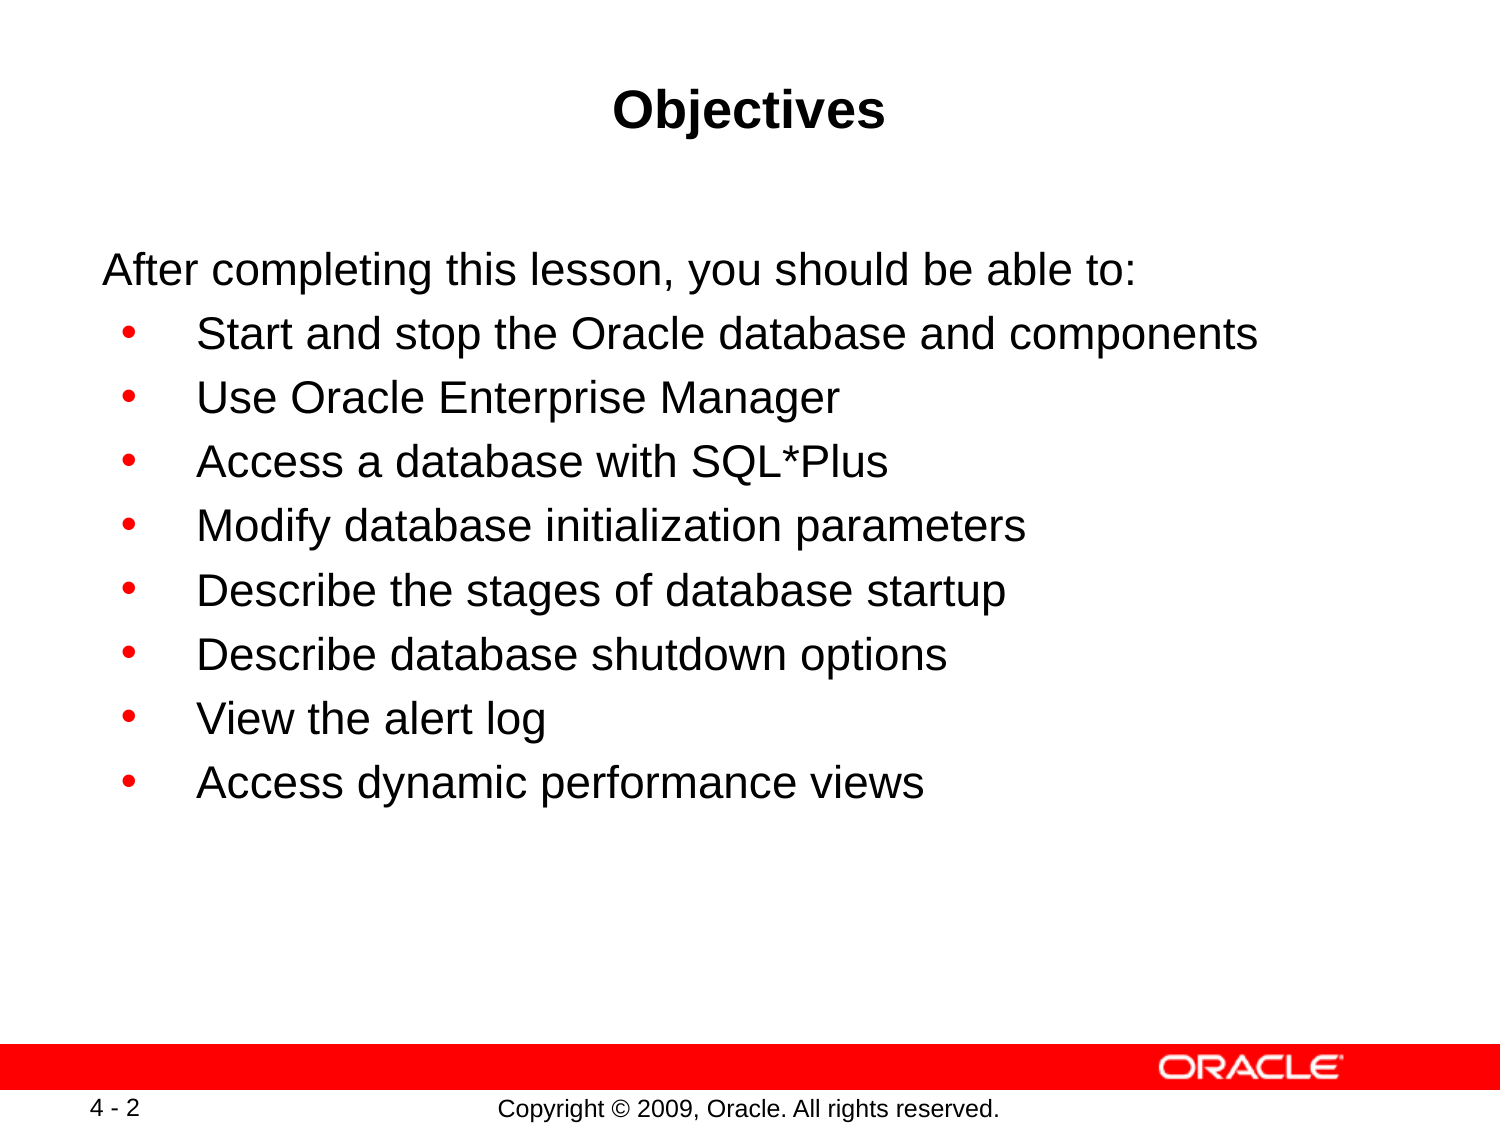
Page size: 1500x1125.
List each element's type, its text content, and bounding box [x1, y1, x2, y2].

list After completing this lesson, you should be able to: Start and stop the Oracle database and components Use Oracle Enterprise Manager Access a database with SQL*Plus Modify database initialization parameters Describe the stages of database startup Describe database shutdown options View the alert log Access dynamic performance views [99, 237, 1400, 525]
picture [0, 1044, 1500, 1090]
title Objectives [99, 71, 1400, 217]
